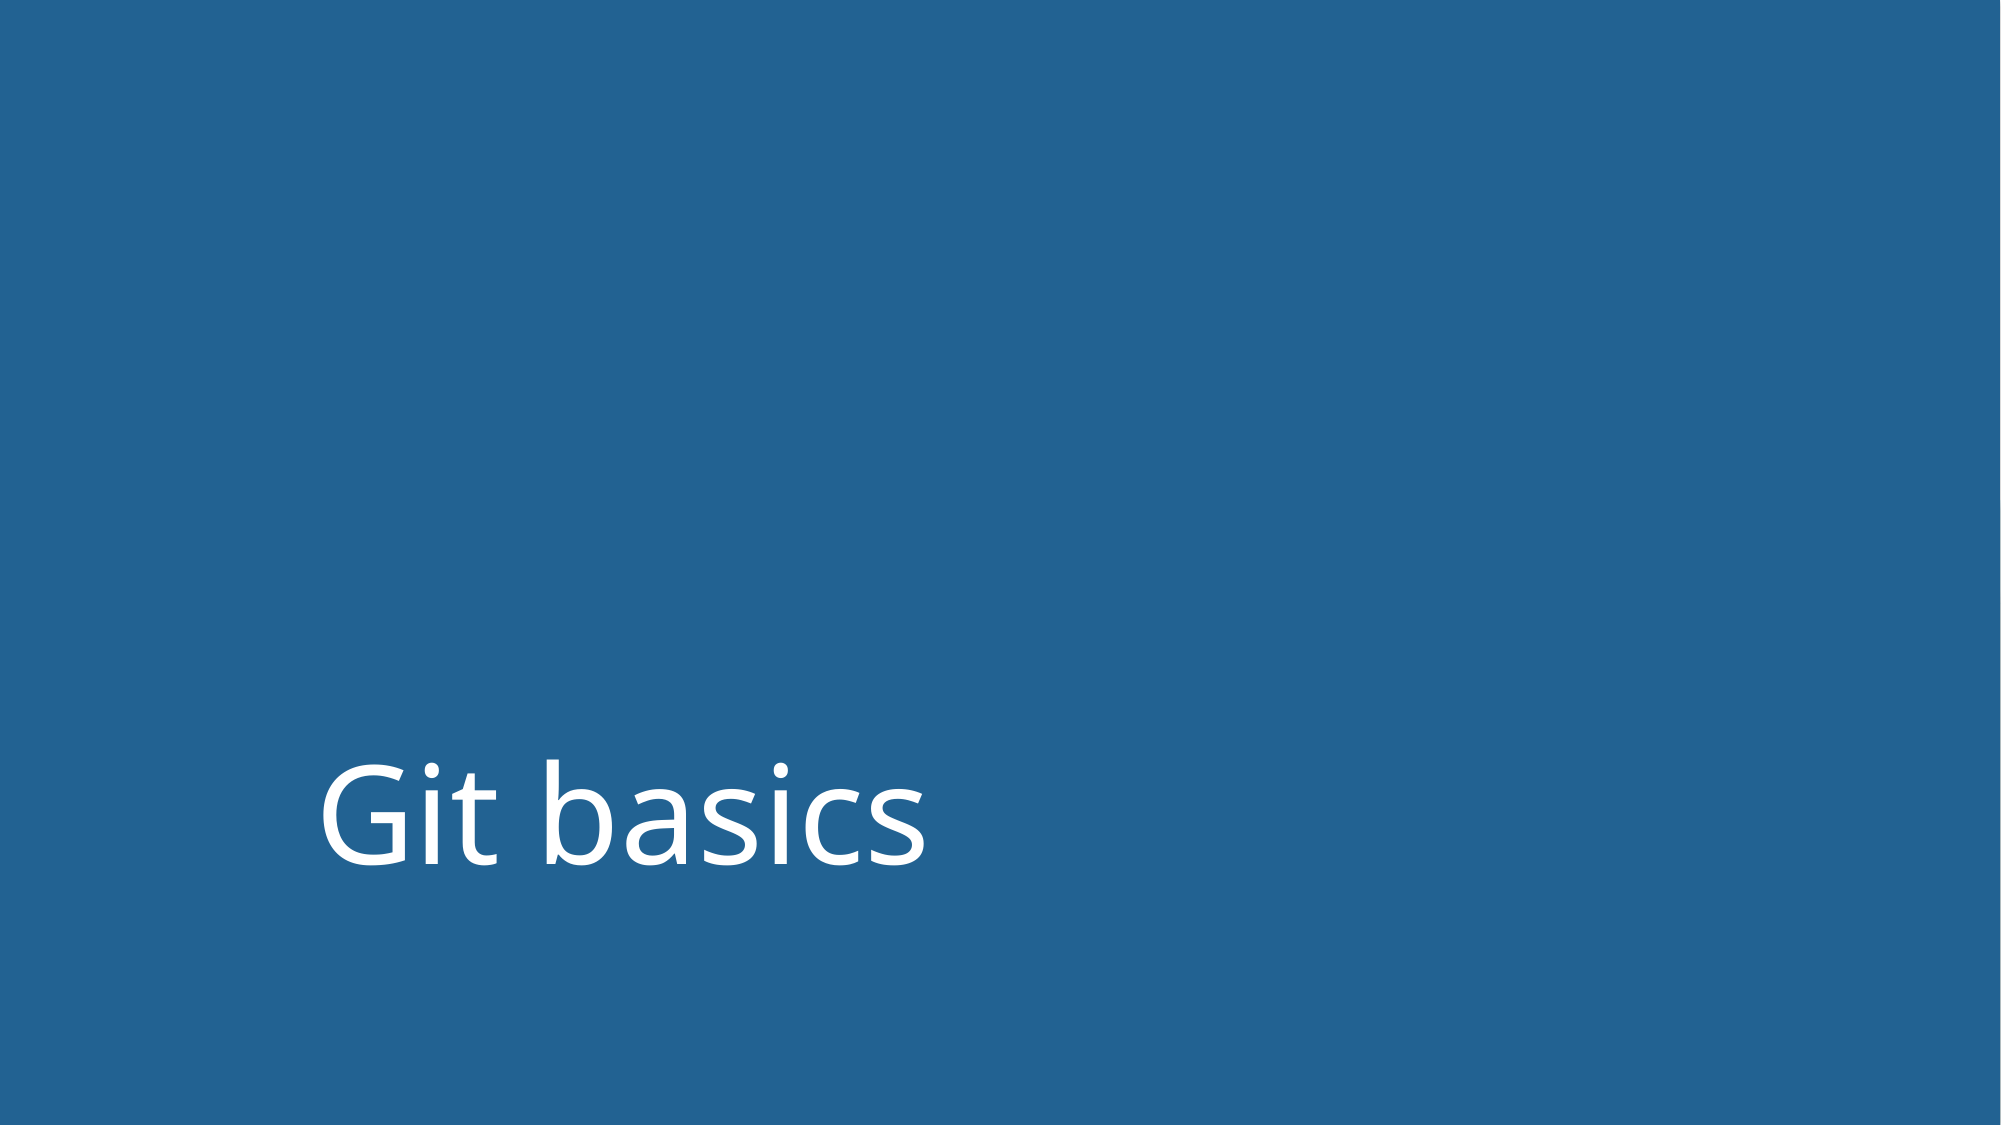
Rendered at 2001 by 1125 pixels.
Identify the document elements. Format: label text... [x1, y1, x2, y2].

title Git basics [0, 0, 2000, 1125]
